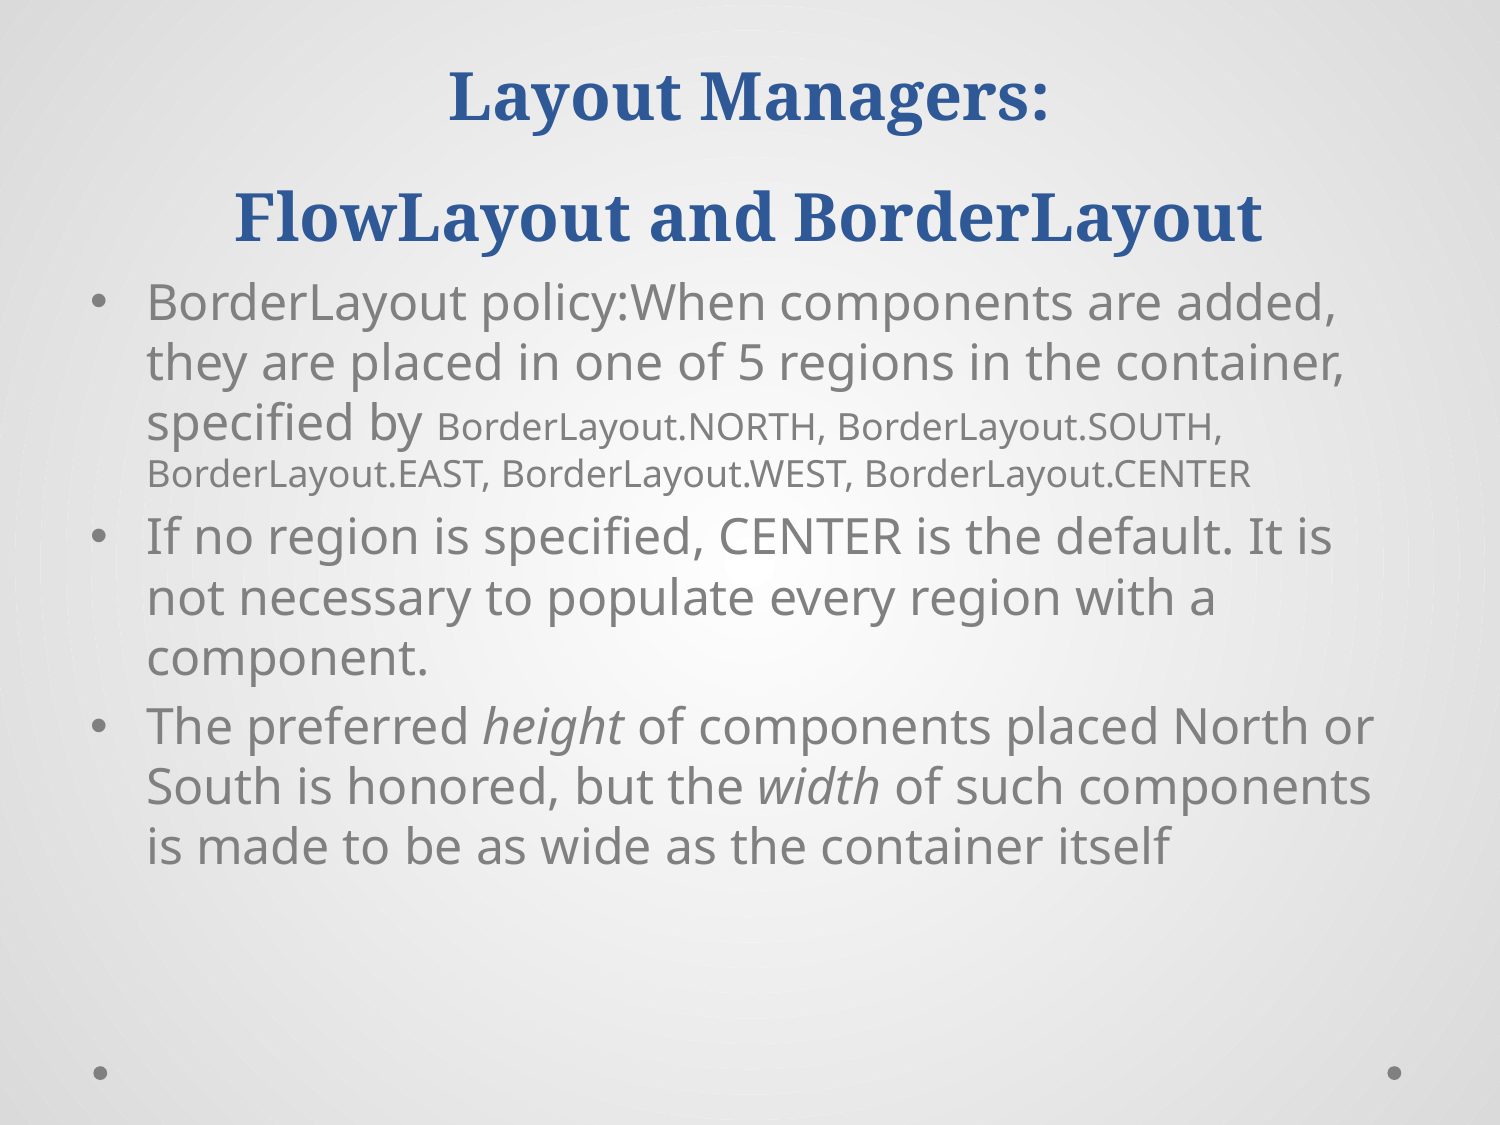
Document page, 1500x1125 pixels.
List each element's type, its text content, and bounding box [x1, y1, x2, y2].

list BorderLayout policy:When components are added, they are placed in one of 5 regions in the container, specified by BorderLayout.NORTH, BorderLayout.SOUTH, BorderLayout.EAST, BorderLayout.WEST, BorderLayout.CENTER If no region is specified, CENTER is the default. It is not necessary to populate every region with a component. The preferred height of components placed North or South is honored, but the width of such components is made to be as wide as the container itself [75, 262, 1425, 1088]
title Layout Managers: FlowLayout and BorderLayout [75, 0, 1425, 262]
